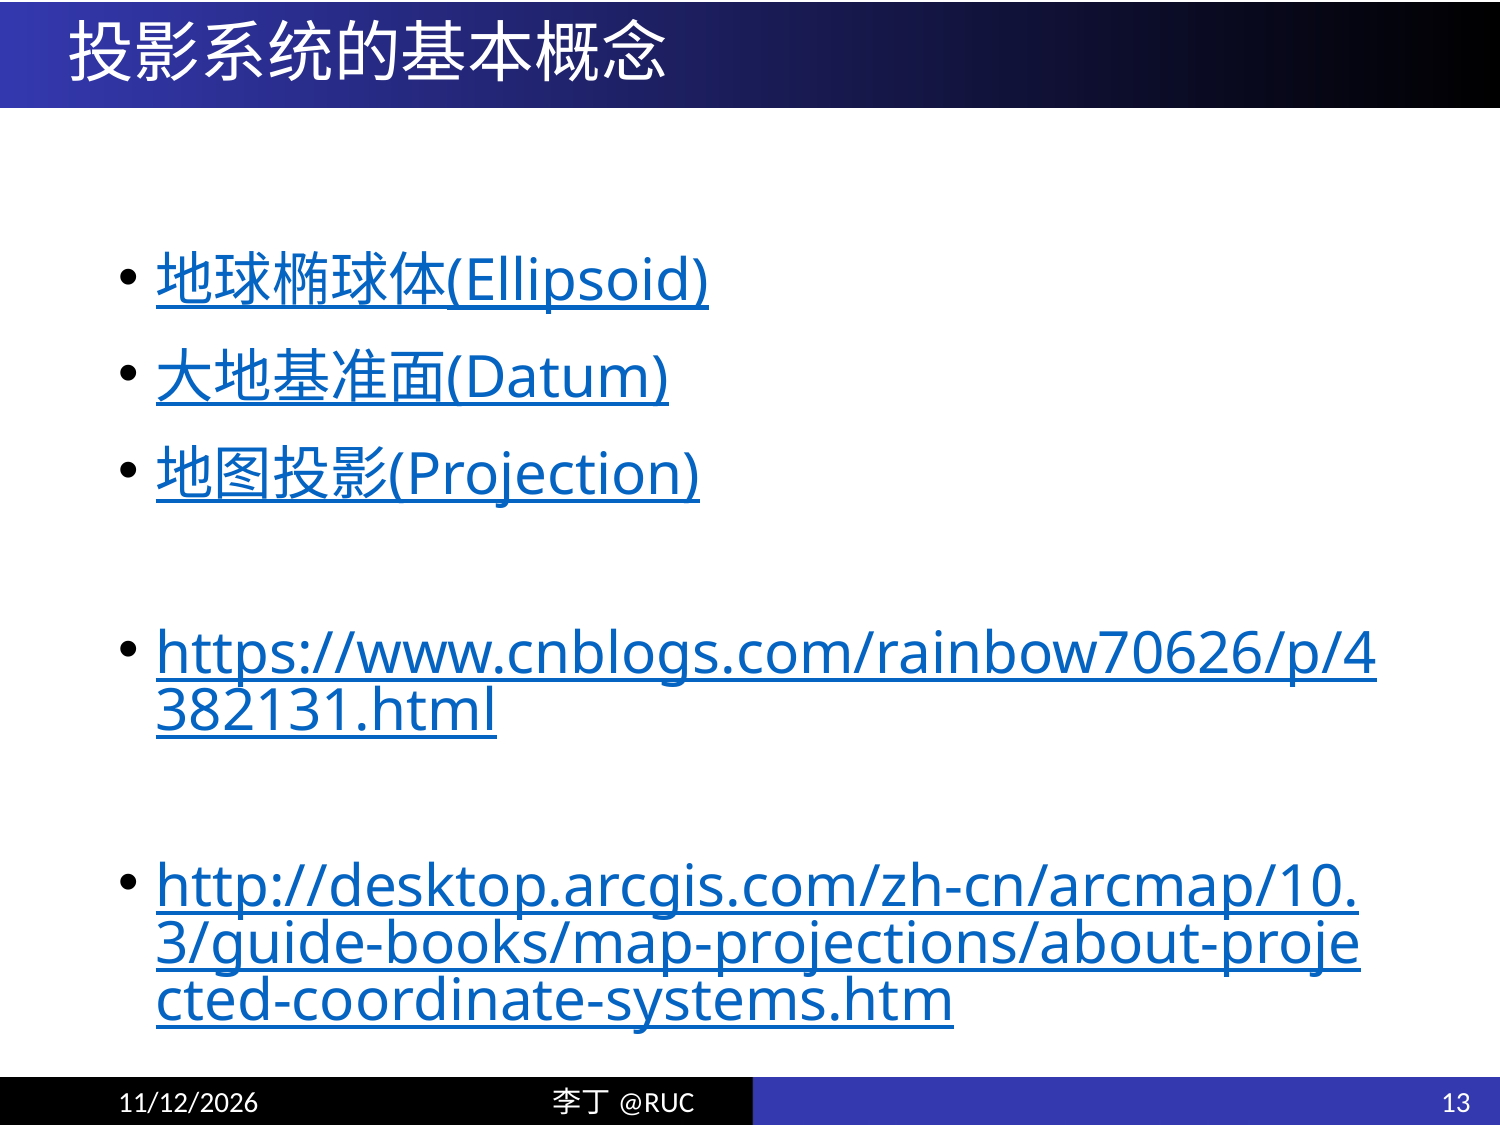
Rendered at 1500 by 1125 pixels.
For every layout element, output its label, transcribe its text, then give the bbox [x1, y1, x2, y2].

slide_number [103, 1088, 441, 1114]
picture [0, 2, 1500, 108]
title 投影系统的基本概念 [52, 17, 1459, 93]
picture [0, 1077, 1500, 1125]
list 地球椭球体(Ellipsoid) 大地基准面(Datum) 地图投影(Projection) https://www.cnblogs.com/rainbow70626/p/4382131.html http://desktop.arcgis.com/zh-cn/arcmap/10.3/guide-books/map-projections/about-projected-coordinate-systems.htm [103, 123, 1397, 1067]
slide_number 13 [1396, 1083, 1486, 1120]
footer 李丁@RUC [496, 1088, 750, 1114]
